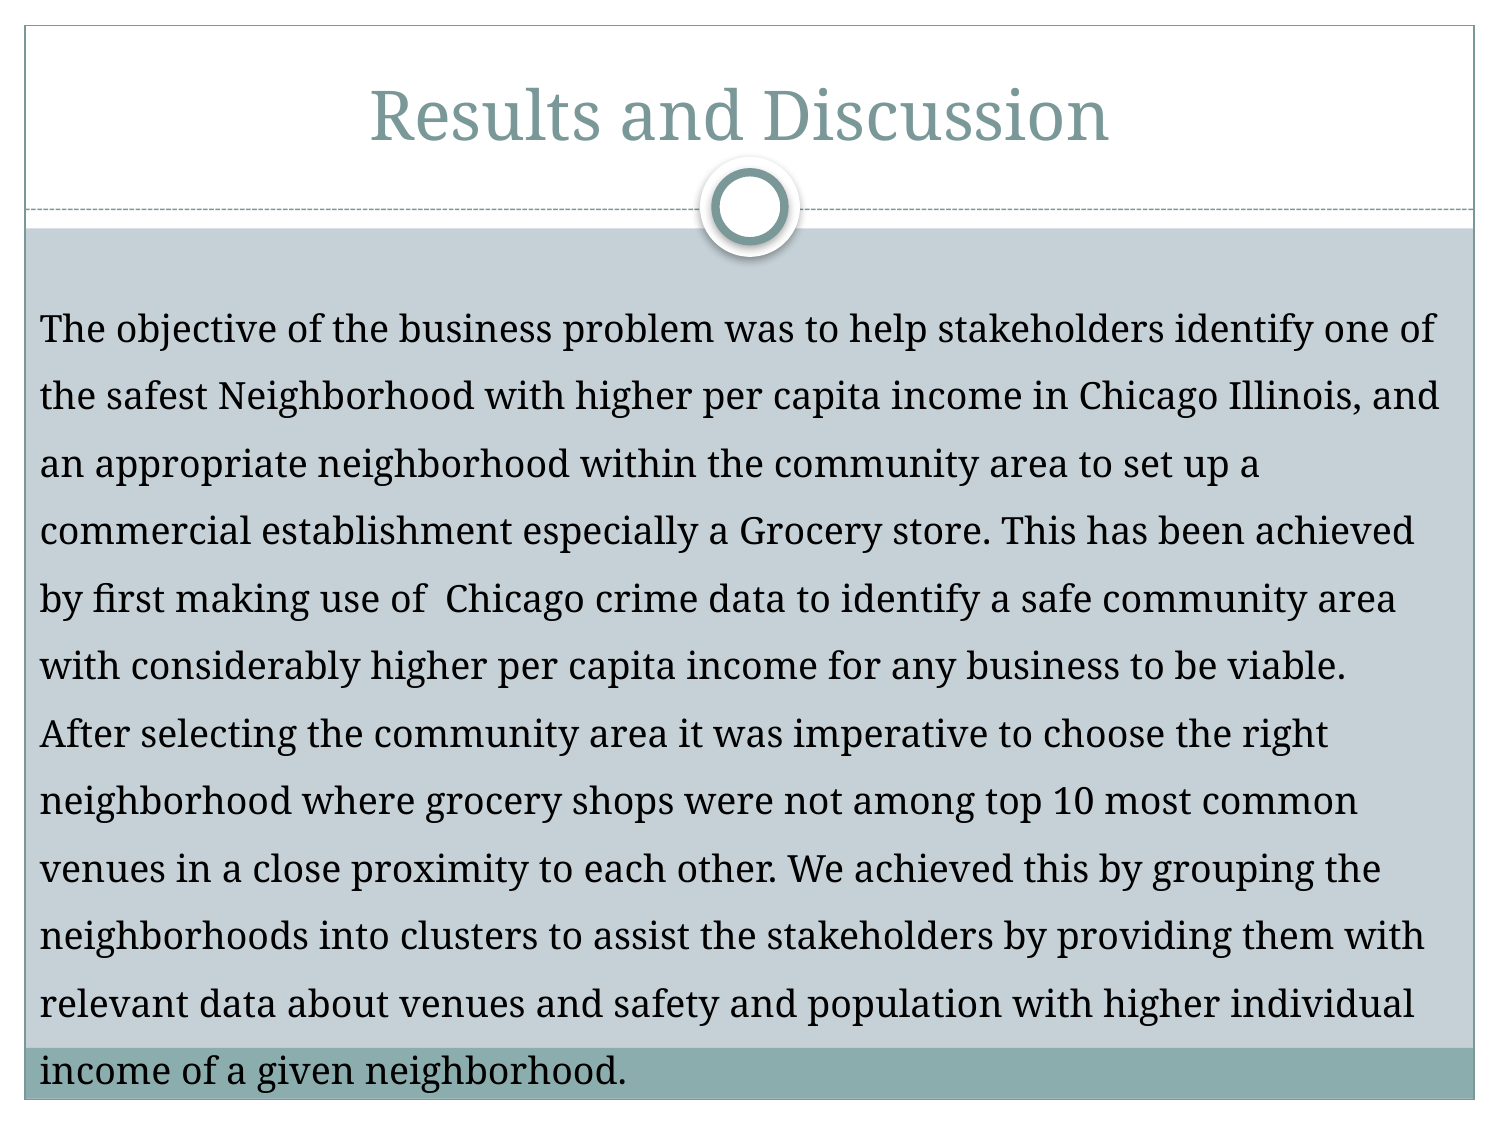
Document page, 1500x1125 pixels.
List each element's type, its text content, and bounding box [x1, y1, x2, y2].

title Results and Discussion [49, 37, 1450, 162]
text_box The objective of the business problem was to help stakeholders identify one of the safest Neighborhood with higher per capita income in Chicago Illinois, and an appropriate neighborhood within the community area to set up a commercial establishment especially a Grocery store. This has been achieved by first making use of Chicago crime data to identify a safe community area with considerably higher per capita income for any business to be viable. After selecting the community area it was imperative to choose the right neighborhood where grocery shops were not among top 10 most common venues in a close proximity to each other. We achieved this by grouping the neighborhoods into clusters to assist the stakeholders by providing them with relevant data about venues and safety and population with higher individual income of a given neighborhood. [24, 274, 1463, 1125]
